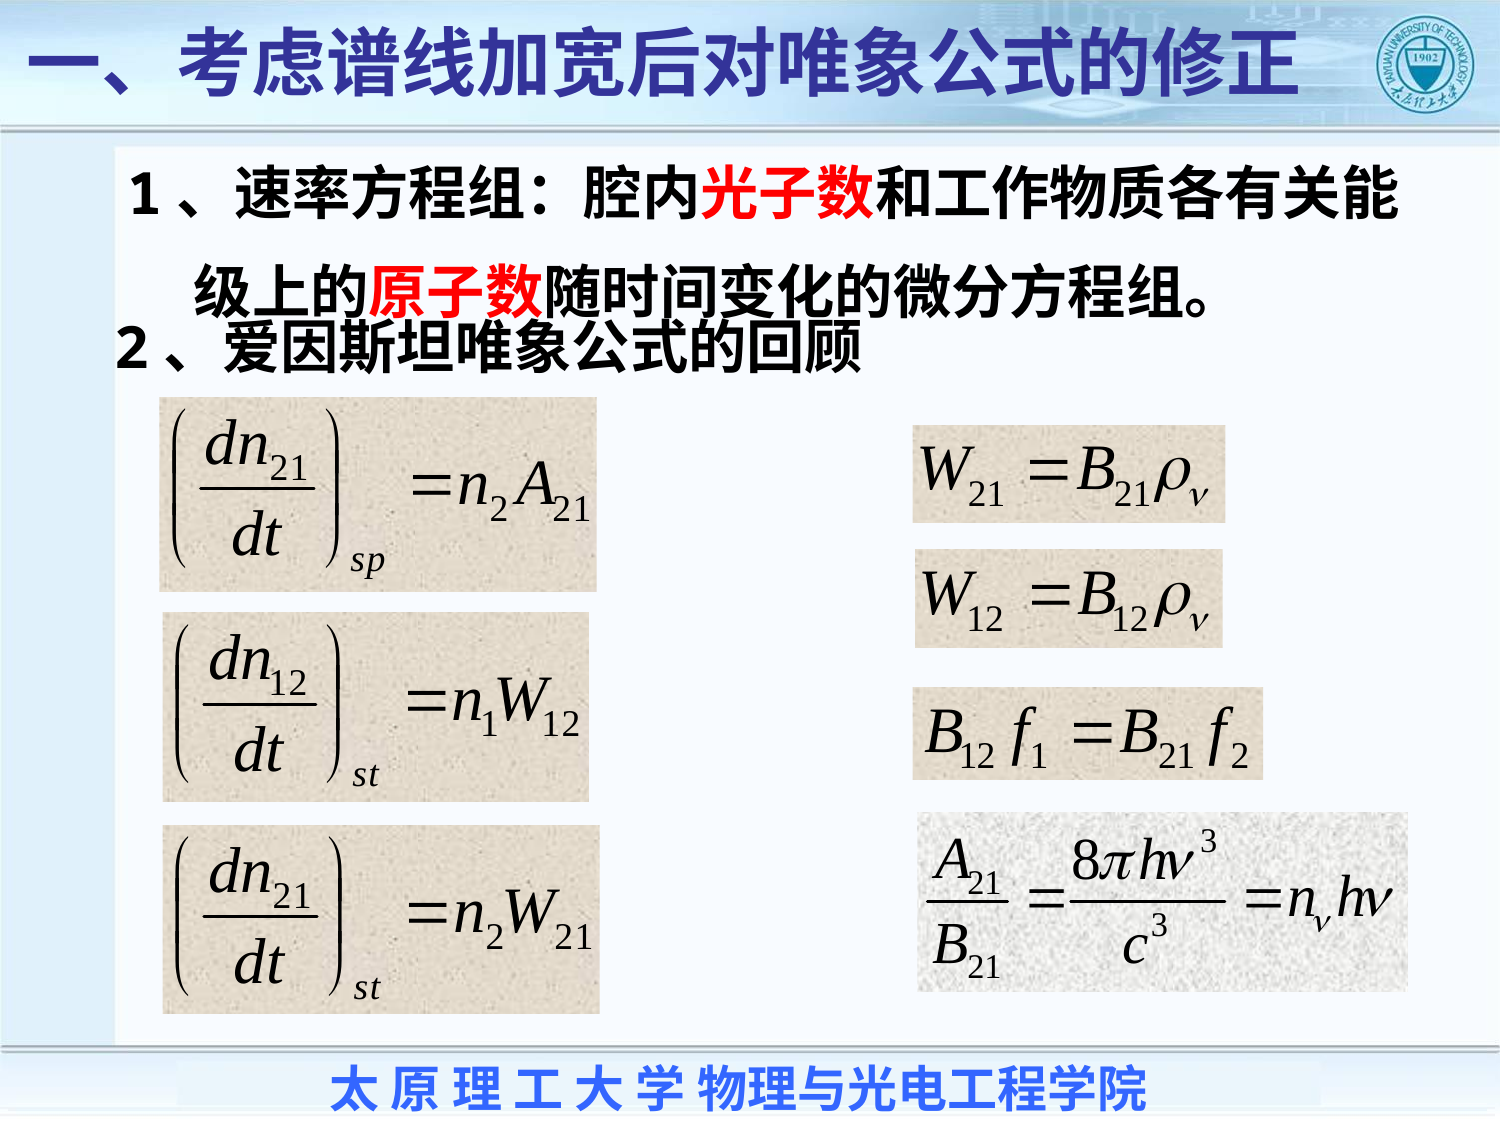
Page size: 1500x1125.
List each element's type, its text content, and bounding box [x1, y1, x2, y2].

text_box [162, 612, 590, 802]
text_box 2、爱因斯坦唯象公式的回顾 [100, 302, 1081, 388]
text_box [912, 687, 1264, 780]
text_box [914, 549, 1223, 648]
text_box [162, 824, 600, 1015]
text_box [917, 812, 1408, 992]
picture [0, 0, 1500, 1123]
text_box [159, 396, 597, 592]
text_box 一、考虑谱线加宽后对唯象公式的修正 [11, 8, 1412, 113]
text_box 1、速率方程组：腔内光子数和工作物质各有关能 级上的原子数随时间变化的微分方程组。 [112, 148, 1459, 333]
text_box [912, 424, 1226, 523]
